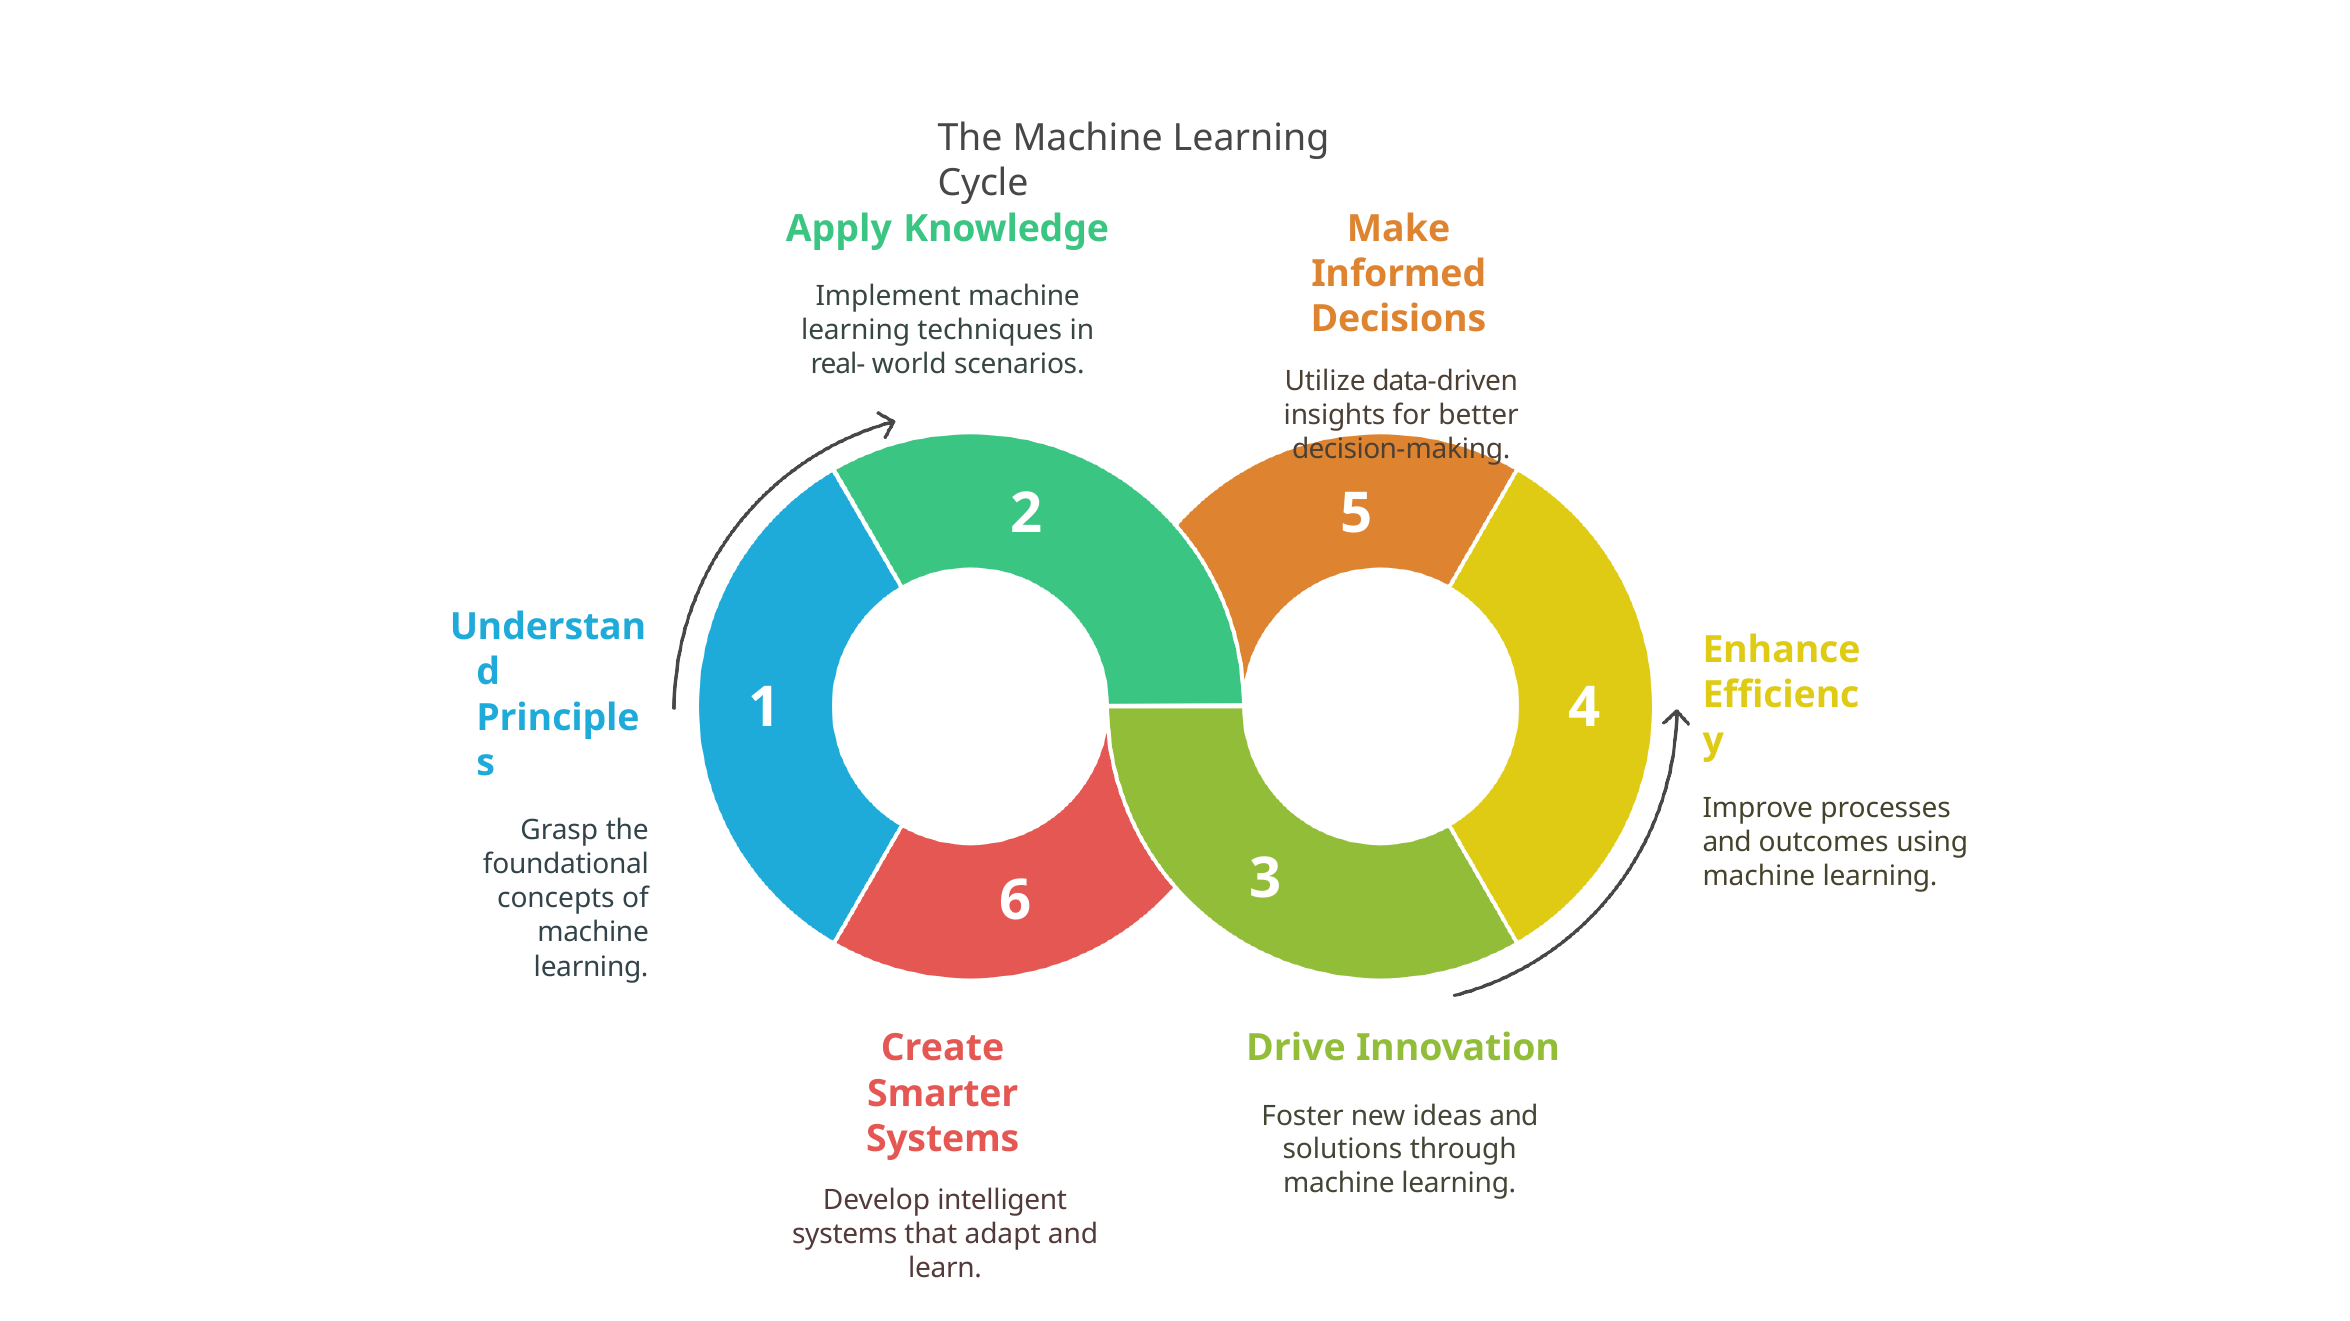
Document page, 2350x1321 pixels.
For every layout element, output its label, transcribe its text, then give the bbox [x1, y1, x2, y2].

text_box Drive Innovation Foster new ideas and solutions through machine learning. [1228, 1020, 1570, 1199]
text_box Understand Principles Grasp the foundational concepts of machine learning. [356, 599, 650, 982]
text_box Apply Knowledge Implement machine learning techniques in real- world scenarios. [775, 201, 1119, 379]
text_box Enhance Efficiency Improve processes and outcomes using machine learning. [1700, 622, 2000, 891]
picture [671, 411, 1690, 997]
text_box Create Smarter Systems Develop intelligent systems that adapt and learn. [769, 1020, 1120, 1284]
text_box Make Informed Decisions Utilize data-driven insights for better decision-making. [1228, 201, 1573, 410]
text_box The Machine Learning Cycle [935, 110, 1415, 203]
